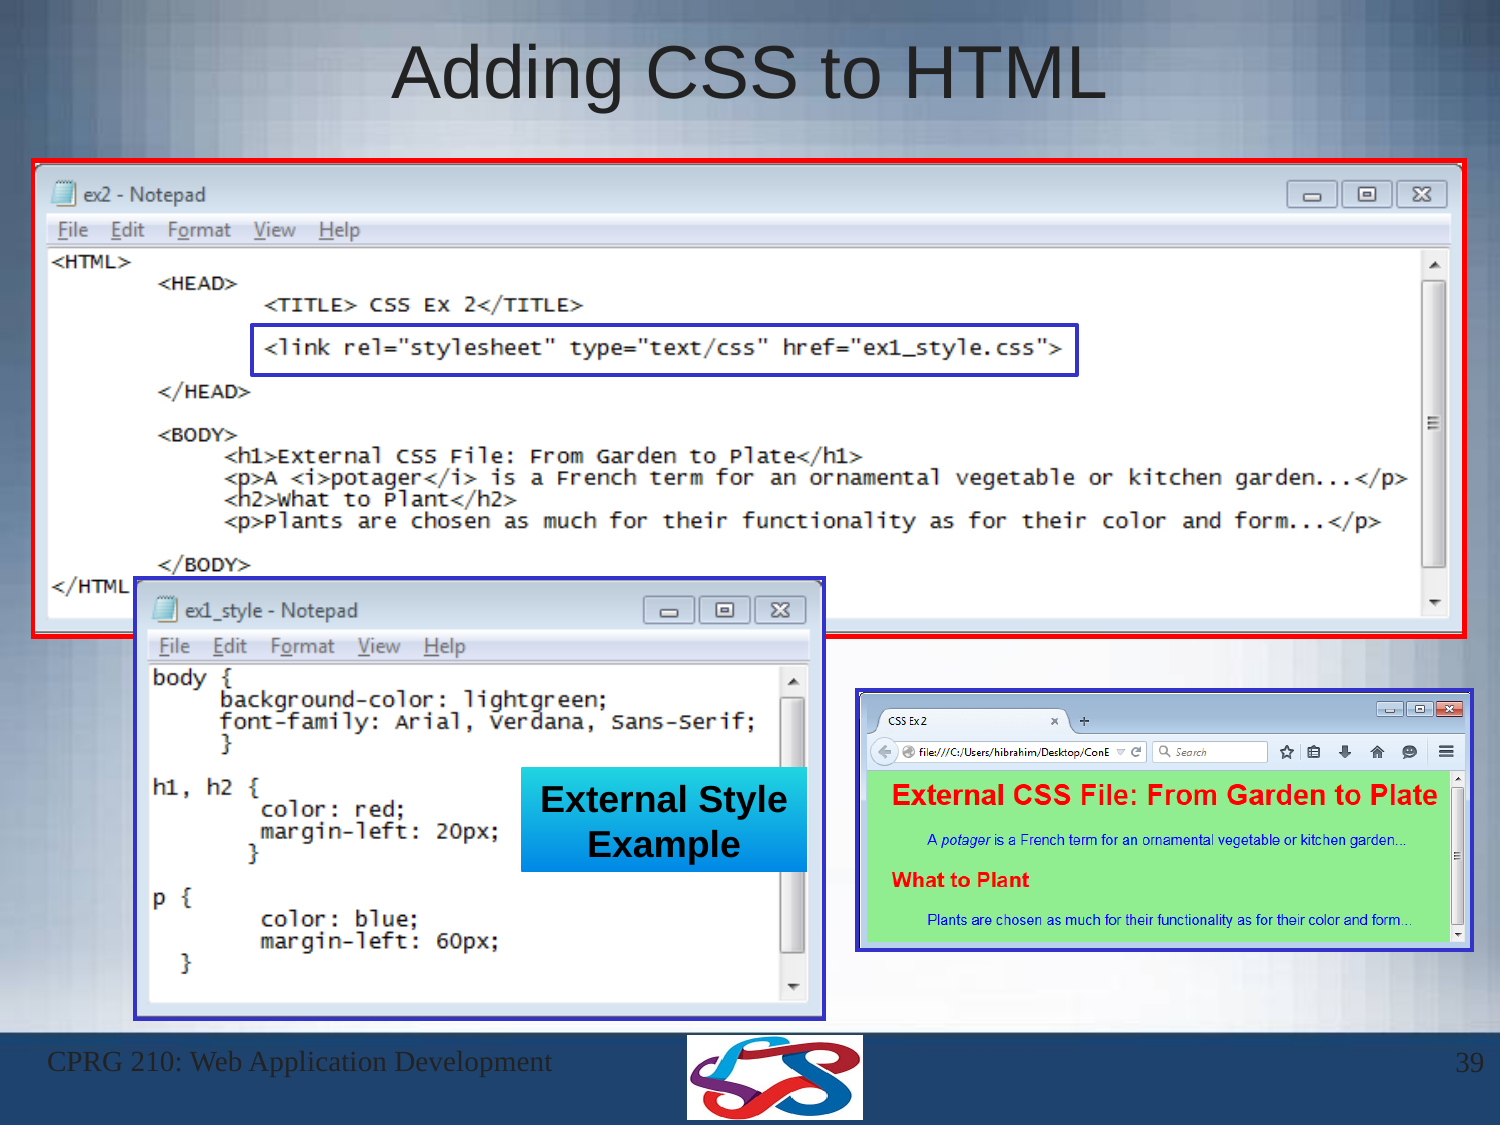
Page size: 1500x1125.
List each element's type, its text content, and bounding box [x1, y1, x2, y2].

picture [34, 162, 1463, 1018]
picture [0, 163, 1500, 1125]
title Adding CSS to HTML [0, 0, 1500, 163]
footer CPRG 210: Web Application Development [0, 1035, 600, 1111]
slide_number 39 [1187, 1035, 1500, 1111]
